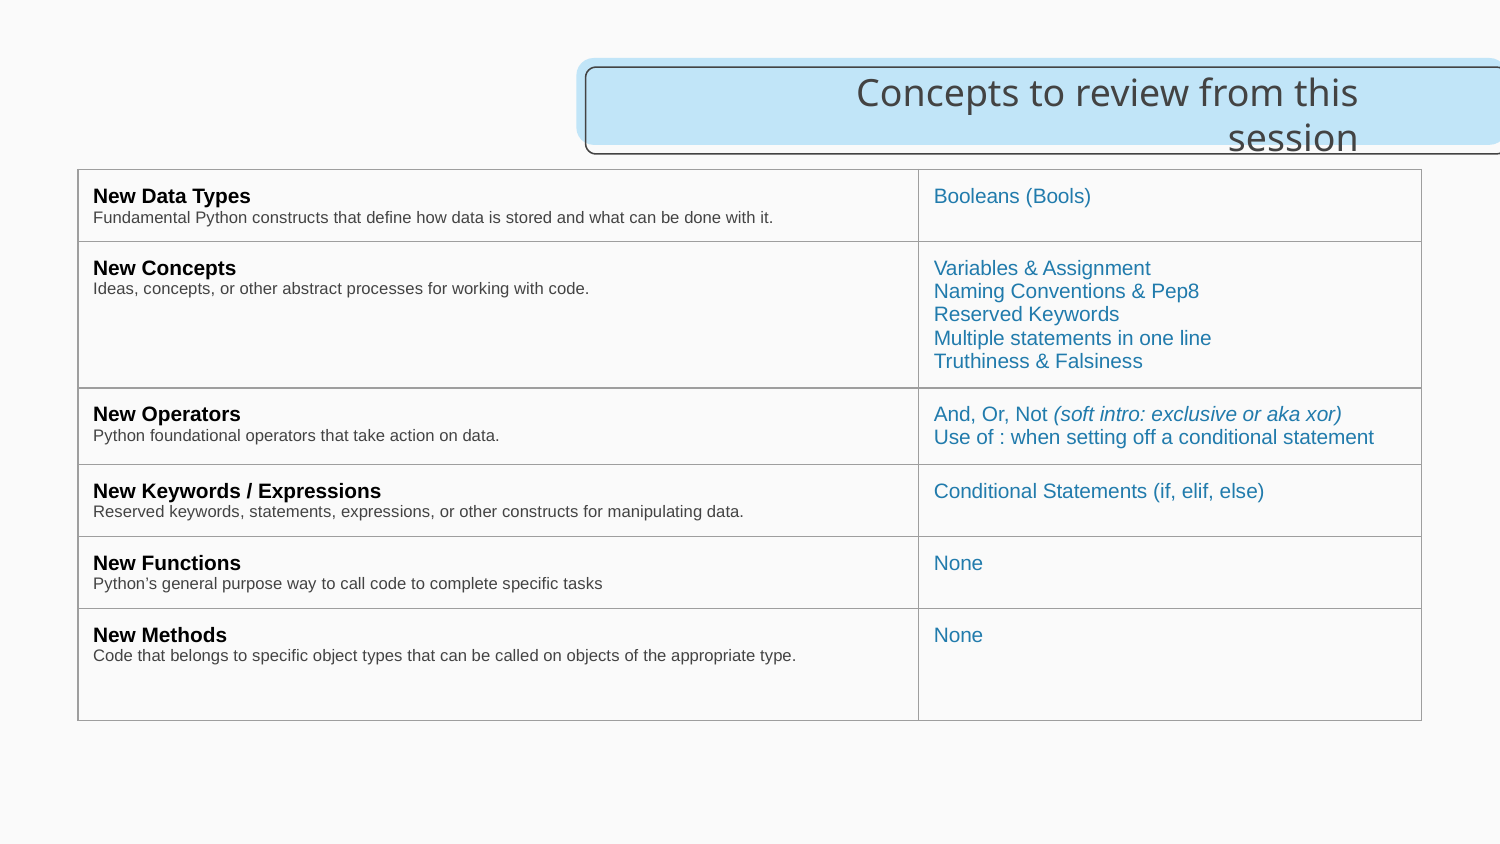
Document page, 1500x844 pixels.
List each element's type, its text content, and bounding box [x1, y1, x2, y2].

table_cell And, Or, Not (soft intro: exclusive or aka xor) Use of : when setting off a conditional statement [919, 389, 1421, 464]
table_cell New Operators Python foundational operators that take action on data. [79, 389, 918, 464]
table_cell New Concepts Ideas, concepts, or other abstract processes for working with code. [79, 242, 918, 387]
table_cell Variables & Assignment Naming Conventions & Pep8 Reserved Keywords Multiple statements in one line Truthiness & Falsiness [919, 242, 1421, 387]
table_header New Data Types Fundamental Python constructs that define how data is stored and what can be done with it. [79, 170, 918, 241]
table_cell Conditional Statements (if, elif, else) [919, 465, 1421, 536]
table_cell None [919, 537, 1421, 608]
table_header Booleans (Bools) [919, 170, 1421, 241]
table_cell New Keywords / Expressions Reserved keywords, statements, expressions, or other constructs for manipulating data. [79, 465, 918, 536]
table_cell New Functions Python’s general purpose way to call code to complete specific tasks [79, 537, 918, 608]
table_cell New Methods Code that belongs to specific object types that can be called on objects of the appropriate type. [79, 609, 918, 720]
table_cell None [919, 609, 1421, 720]
title Concepts to review from this session [714, 75, 1374, 154]
